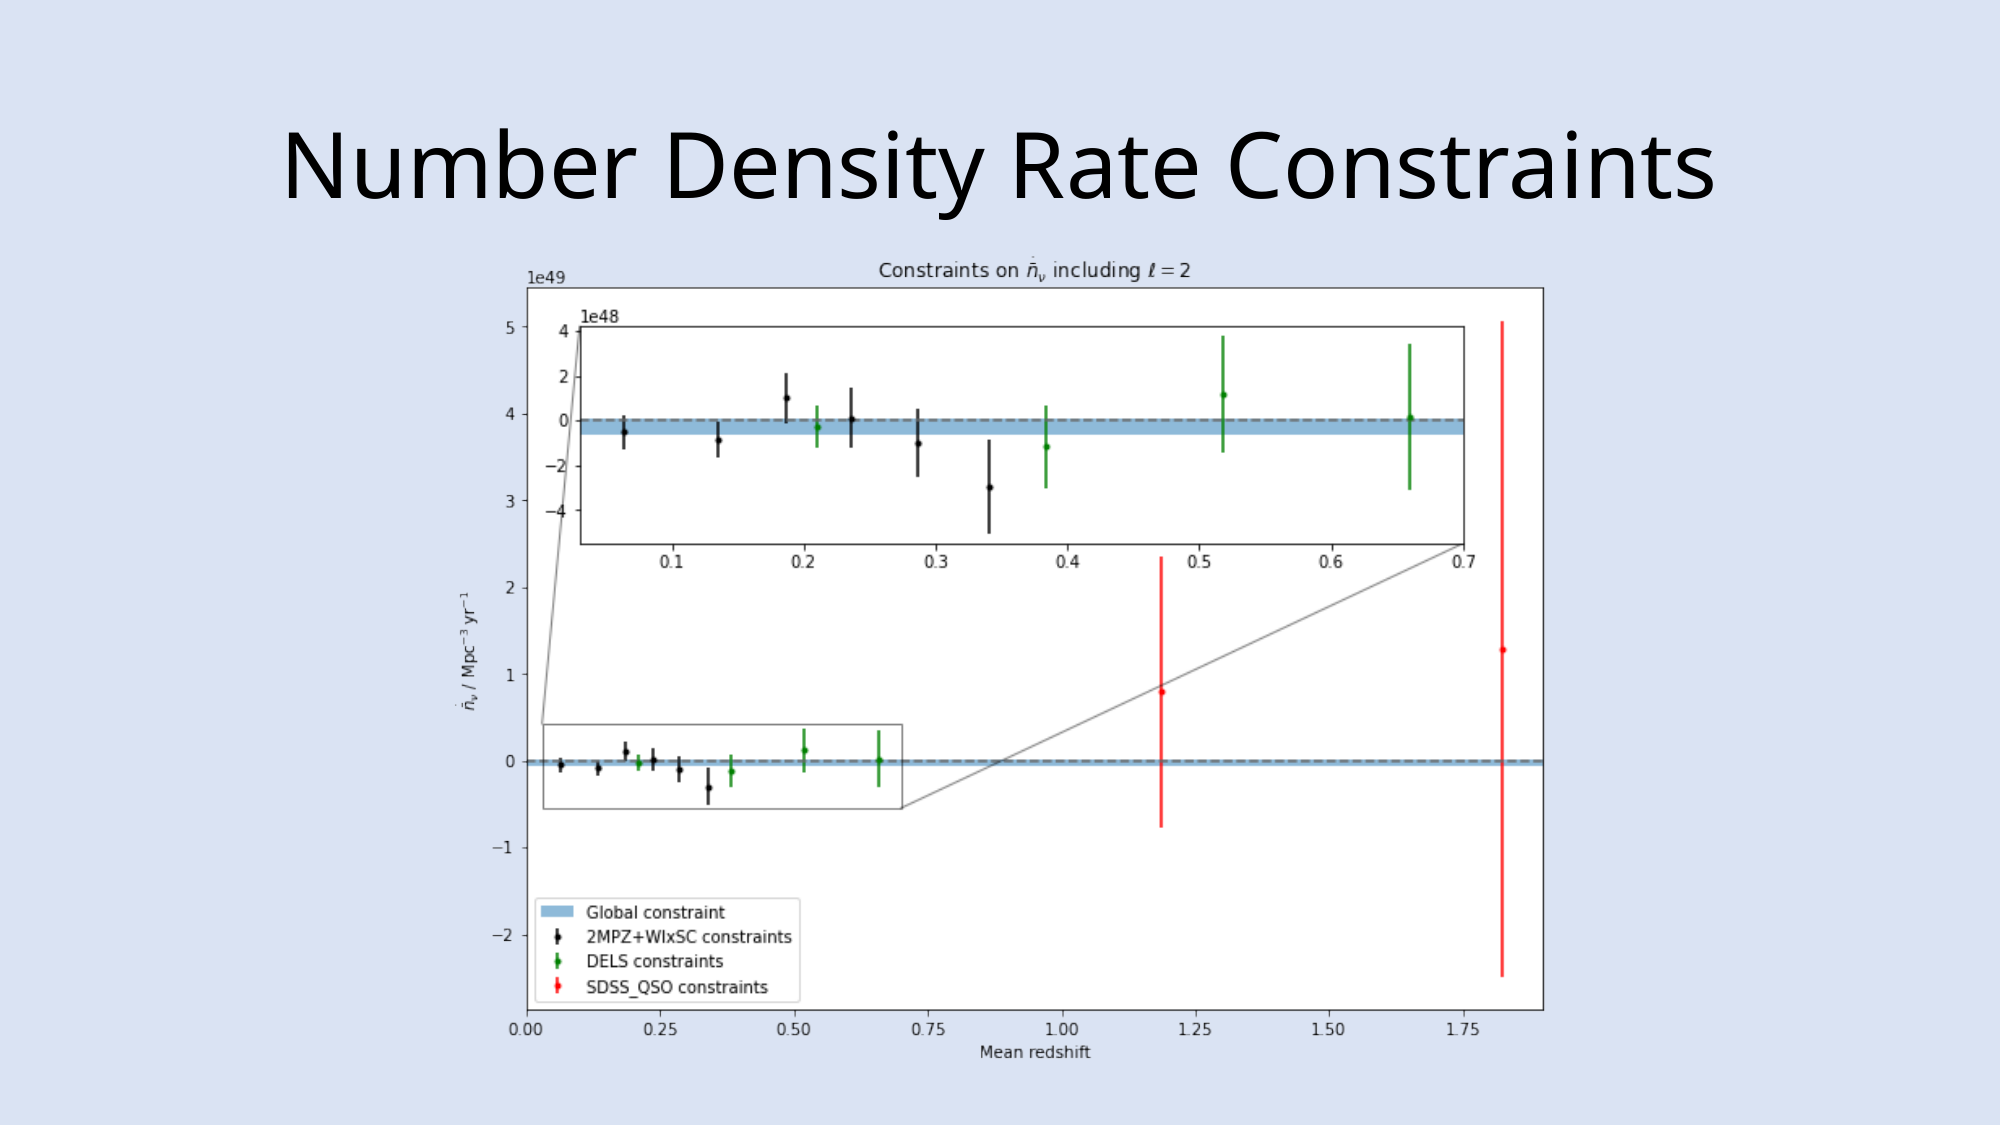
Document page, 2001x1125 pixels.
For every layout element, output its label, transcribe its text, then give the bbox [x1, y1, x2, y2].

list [439, 237, 1561, 1078]
title Number Density Rate Constraints [137, 59, 1863, 278]
